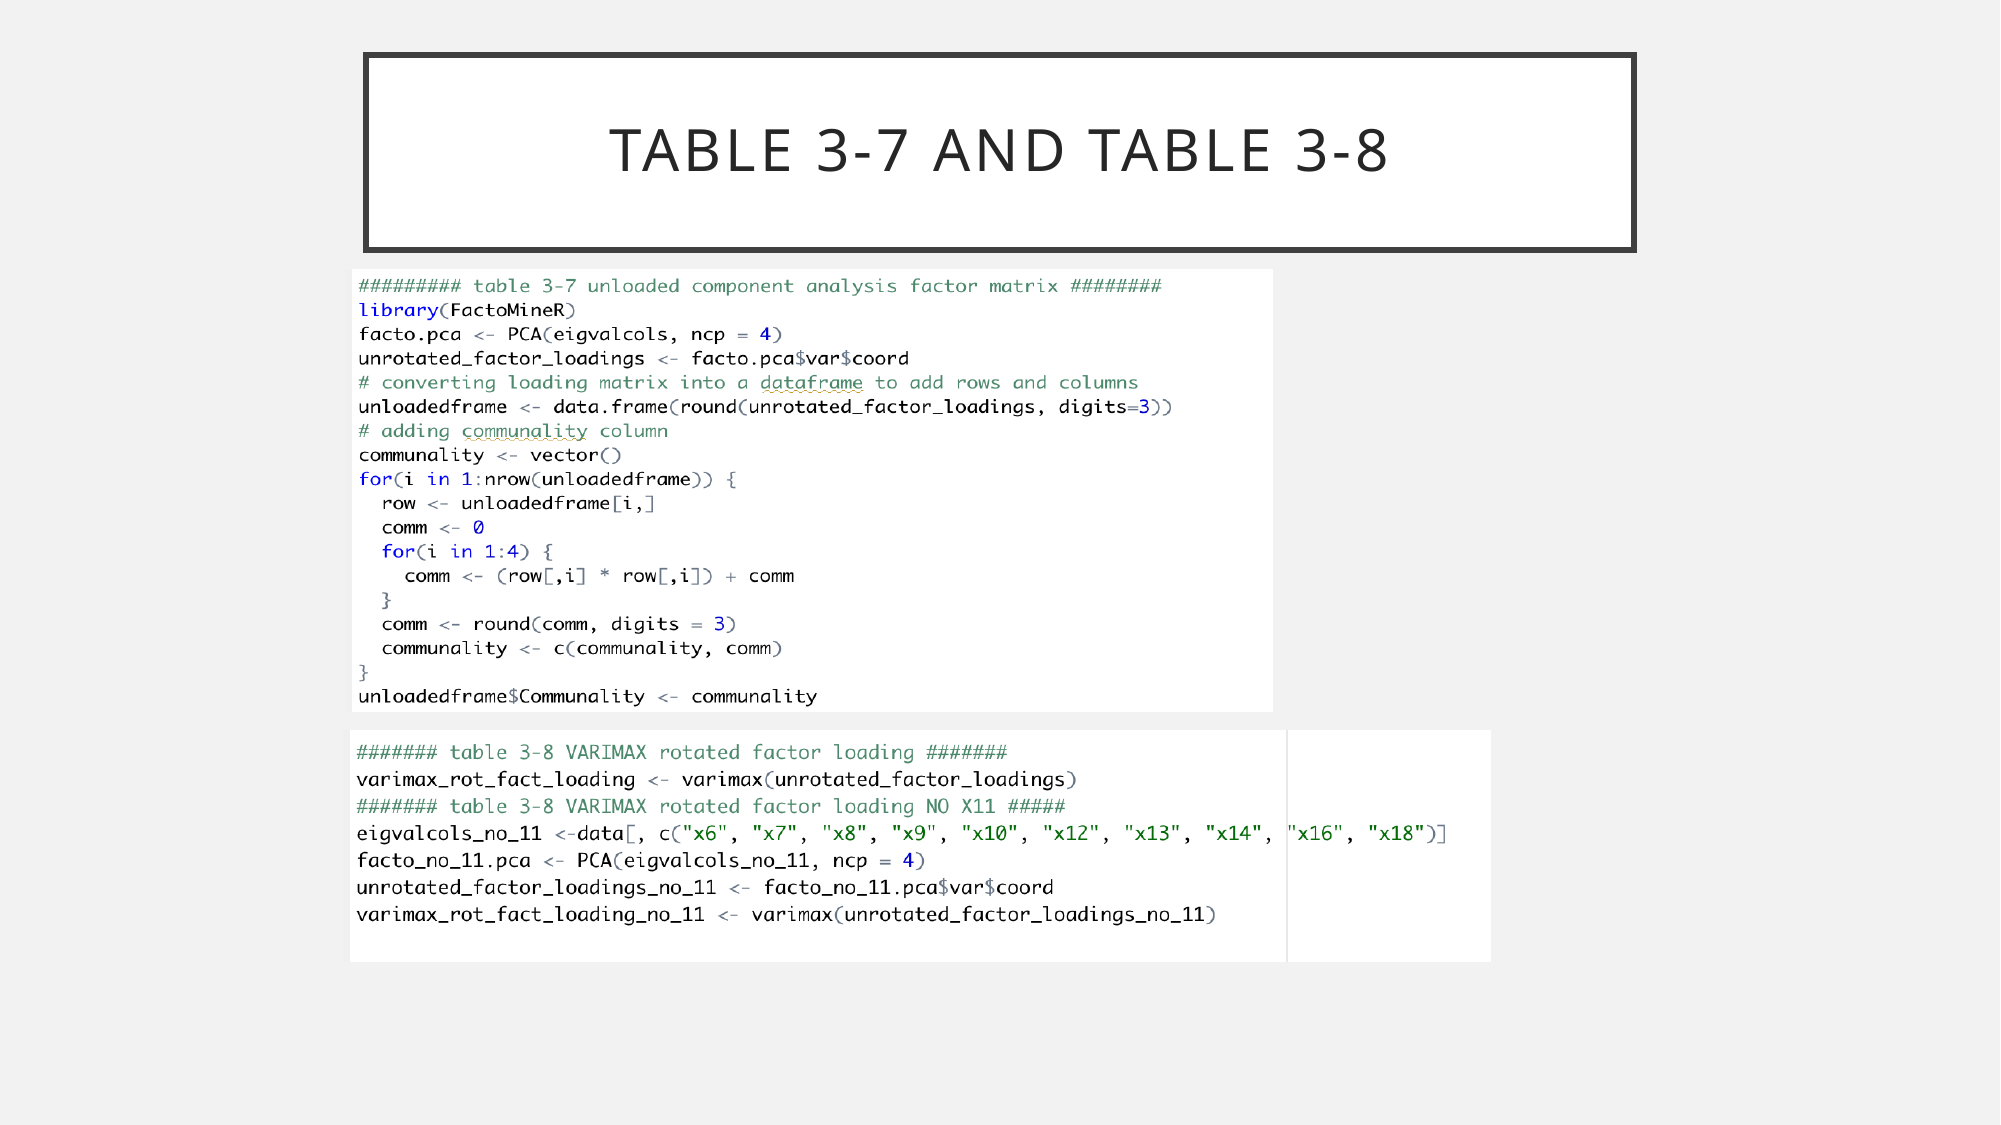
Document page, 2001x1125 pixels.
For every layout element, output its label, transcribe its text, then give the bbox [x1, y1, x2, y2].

picture [343, 730, 1491, 962]
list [345, 269, 1273, 712]
title Table 3-7 and table 3-8 [363, 52, 1637, 253]
